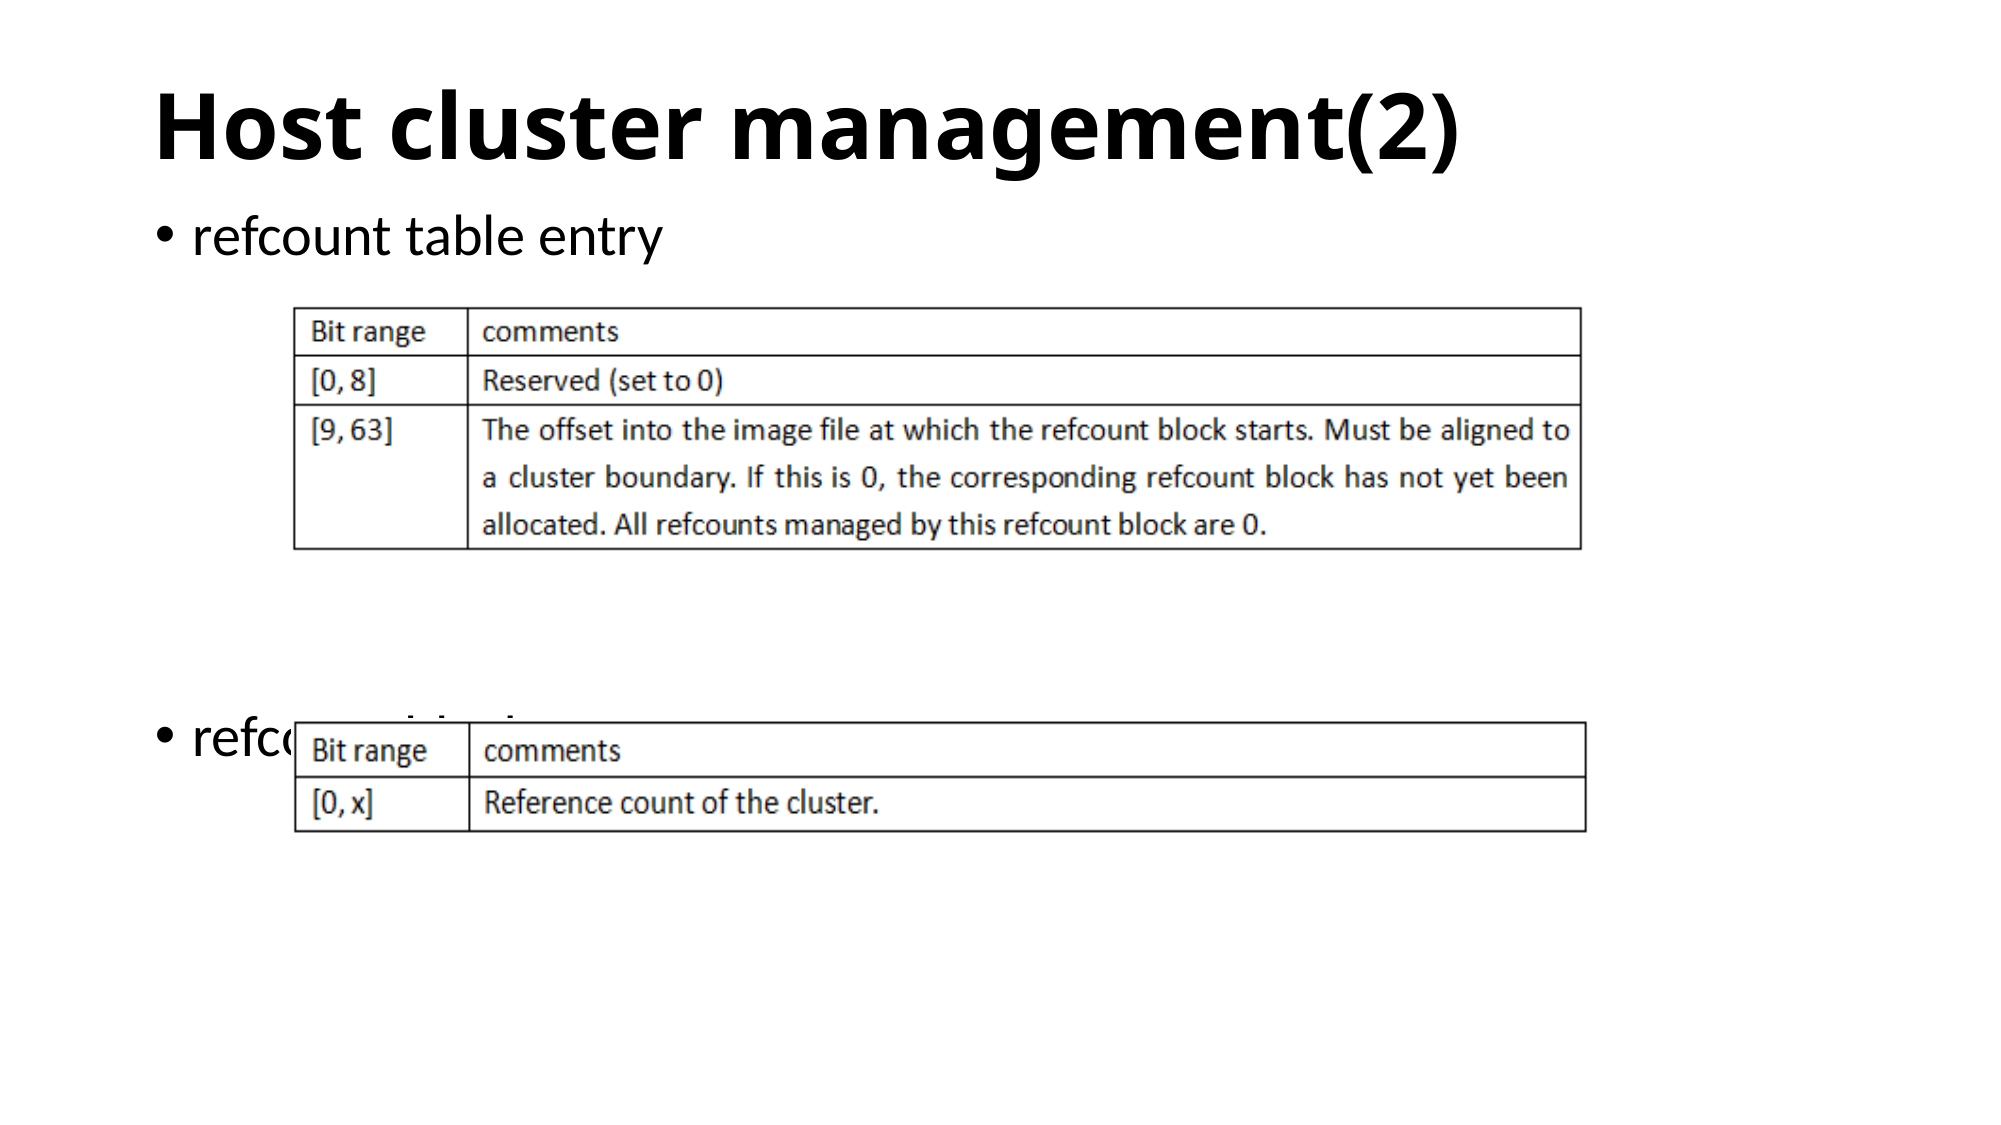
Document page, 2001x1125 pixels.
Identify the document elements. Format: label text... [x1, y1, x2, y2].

list refcount table entry refcount block entry [139, 197, 1865, 1012]
title Host cluster management(2) [137, 59, 1863, 201]
picture [290, 302, 1586, 556]
picture [291, 718, 1589, 837]
